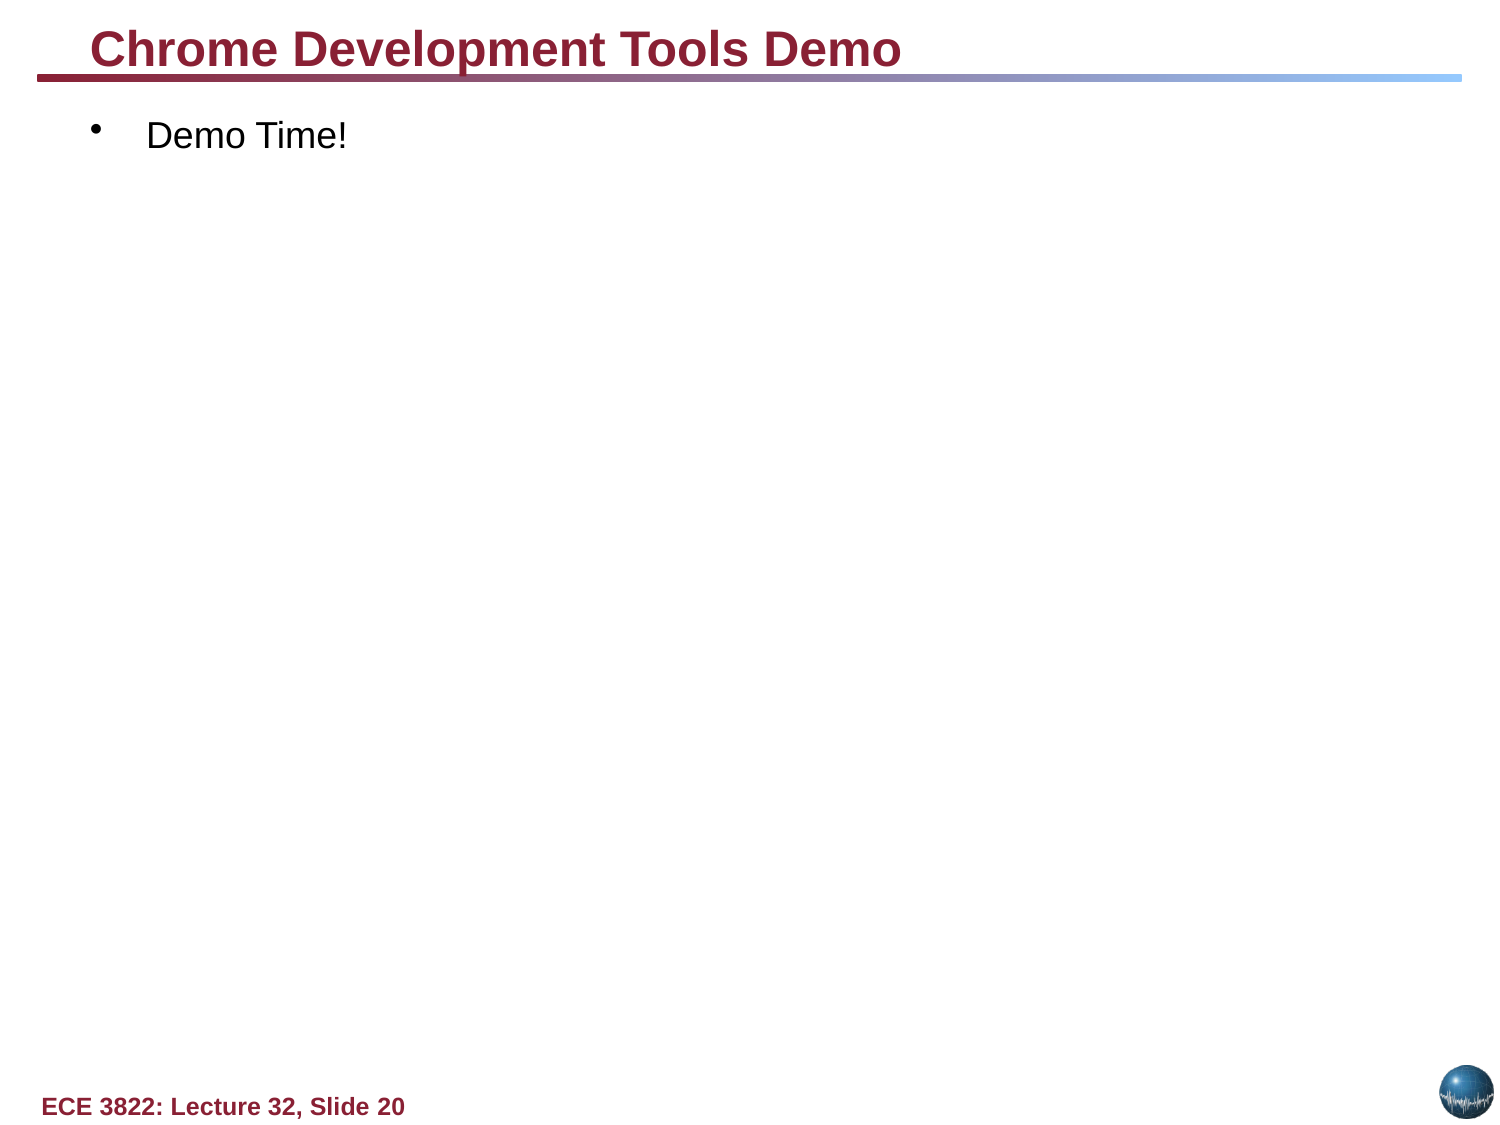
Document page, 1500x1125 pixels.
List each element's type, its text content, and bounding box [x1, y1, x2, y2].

picture [1439, 1065, 1494, 1119]
list Demo Time! [75, 104, 1425, 847]
title Chrome Development Tools Demo [75, 9, 1425, 70]
